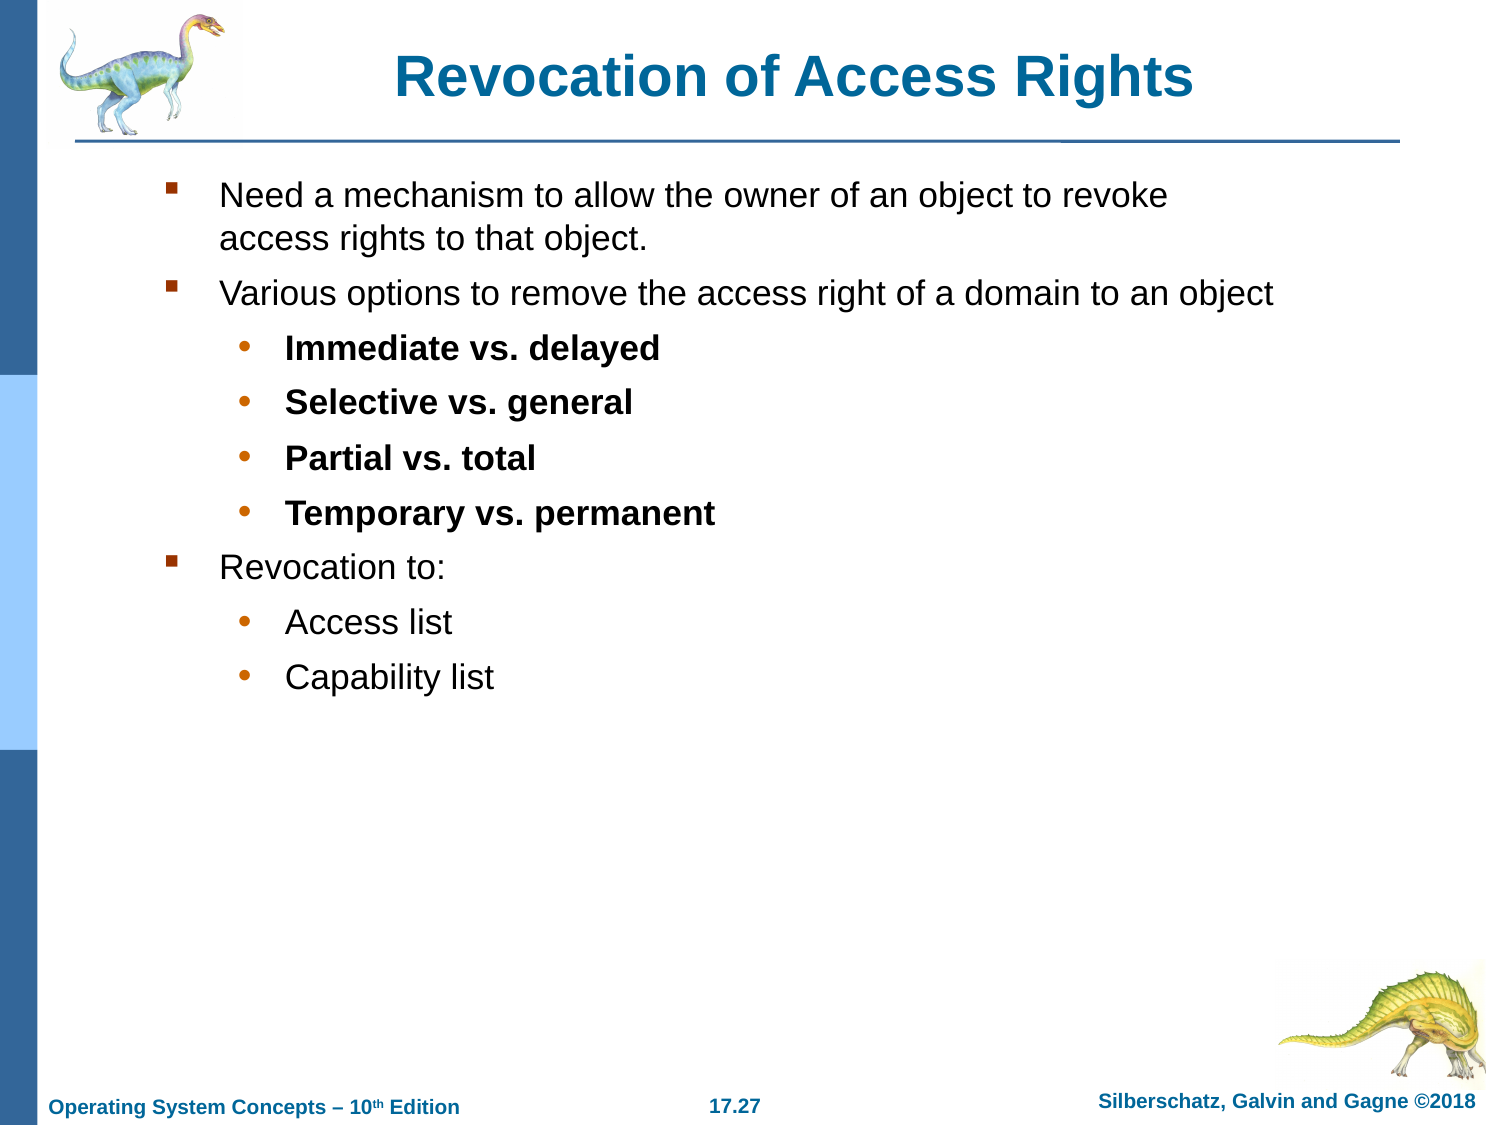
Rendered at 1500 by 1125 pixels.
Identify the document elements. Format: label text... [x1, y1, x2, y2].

list Need a mechanism to allow the owner of an object to revoke access rights to that object. Various options to remove the access right of a domain to an object Immediate vs. delayed Selective vs. general Partial vs. total Temporary vs. permanent Revocation to: Access list Capability list [147, 164, 1292, 943]
picture [1275, 959, 1486, 1090]
title Revocation of Access Rights [166, 20, 1425, 116]
picture [46, 0, 243, 149]
